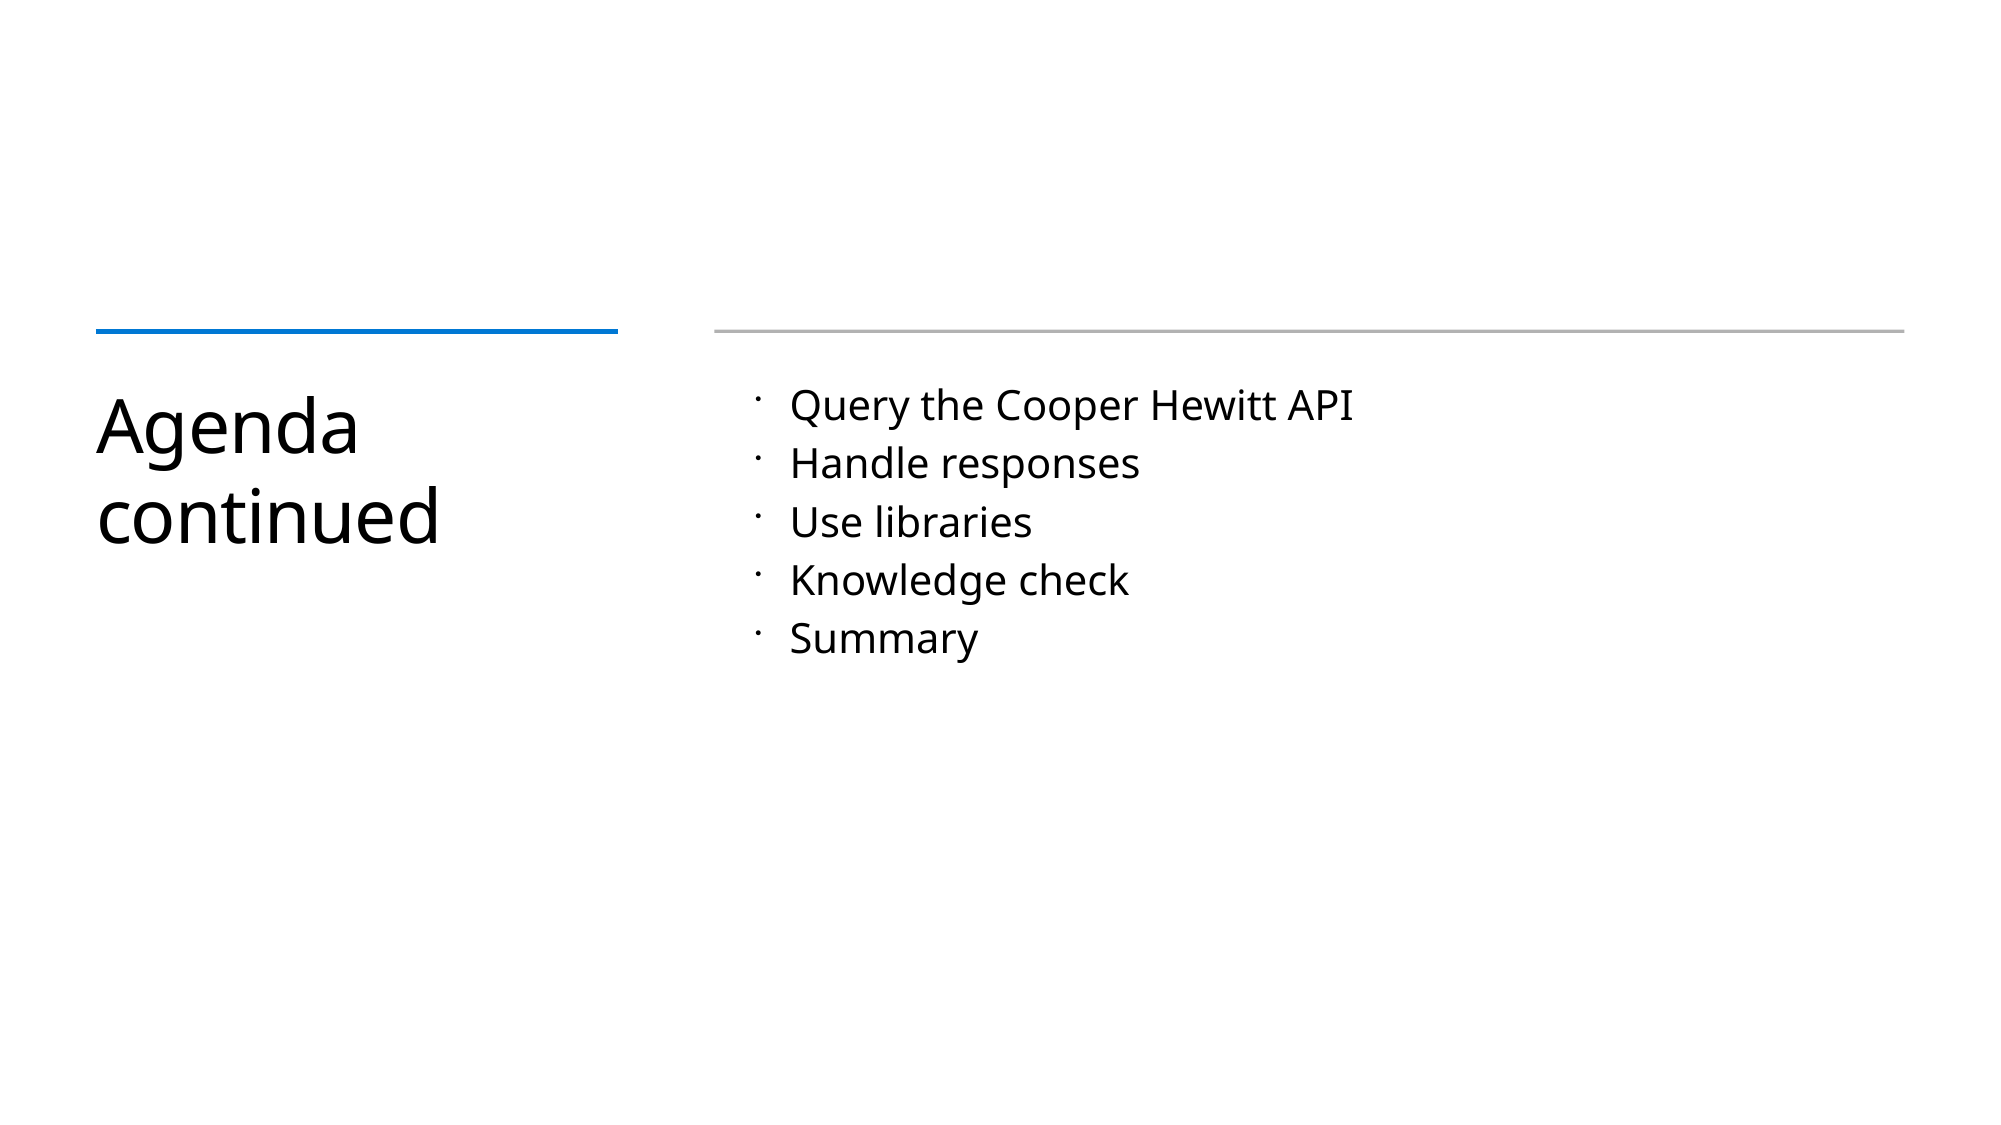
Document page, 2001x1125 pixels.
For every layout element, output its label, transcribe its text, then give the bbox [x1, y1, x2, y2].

list Query the Cooper Hewitt API Handle responses Use libraries Knowledge check Summary [714, 378, 1905, 669]
title Agenda continued [96, 378, 618, 559]
